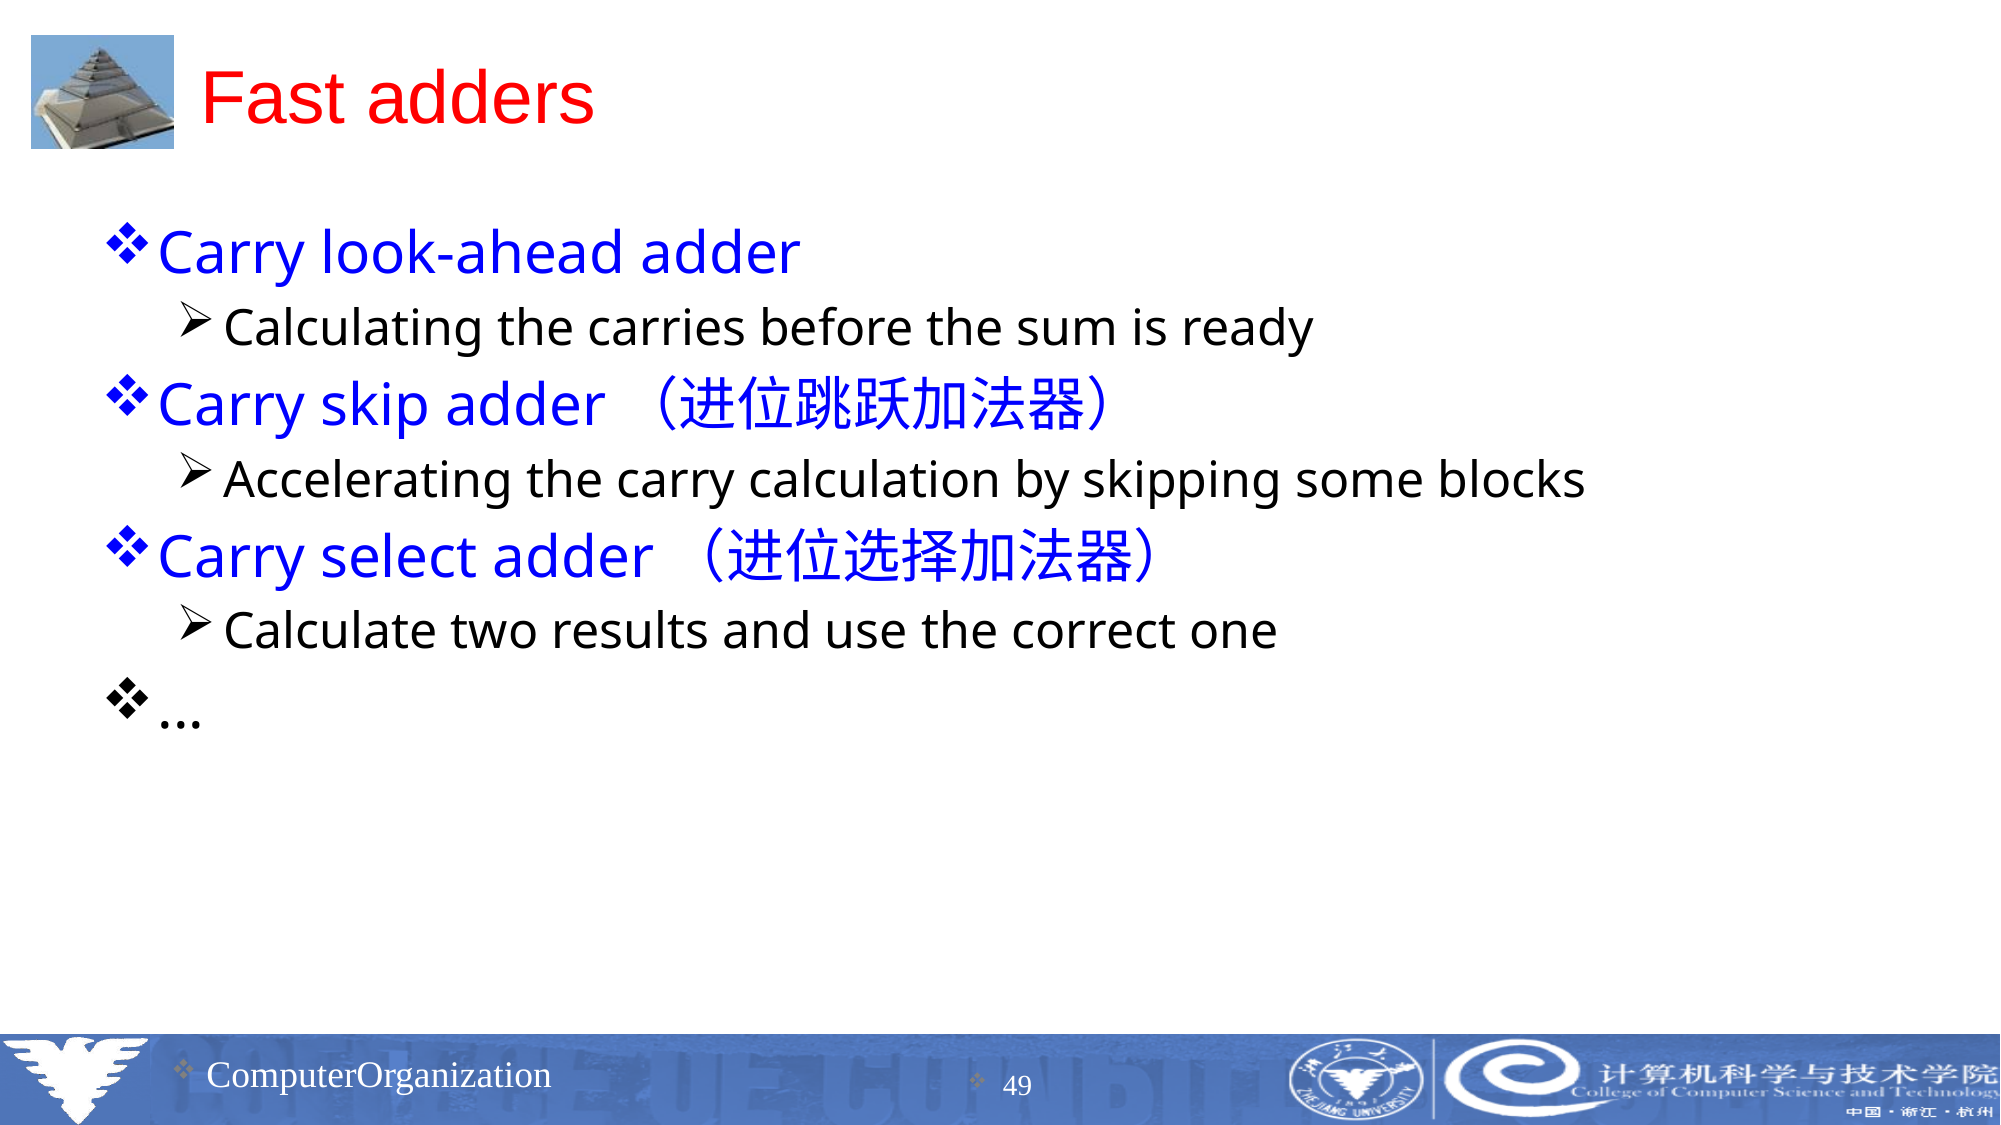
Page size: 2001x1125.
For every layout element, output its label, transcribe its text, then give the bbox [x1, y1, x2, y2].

picture [31, 35, 174, 149]
list Carry look-ahead adder Calculating the carries before the sum is ready Carry skip adder（进位跳跃加法器） Accelerating the carry calculation by skipping some blocks Carry select adder（进位选择加法器） Calculate two results and use the correct one ... [86, 207, 1903, 1010]
title Fast adders [184, 0, 1953, 188]
picture [0, 1034, 2000, 1125]
